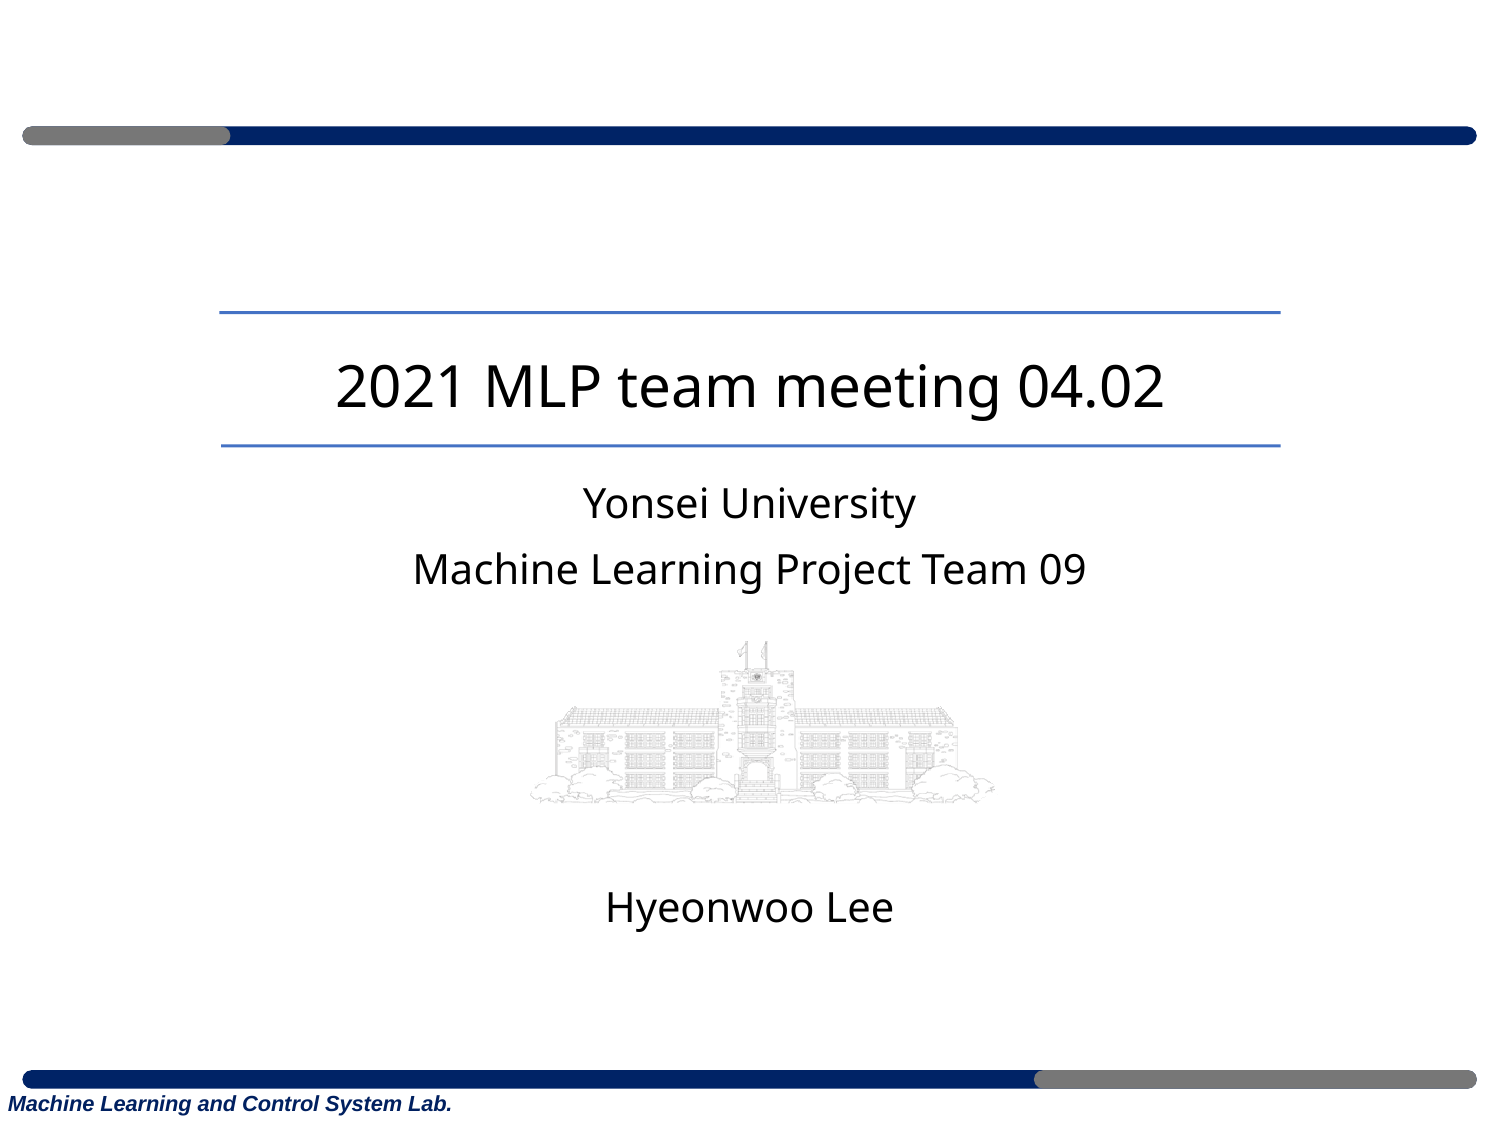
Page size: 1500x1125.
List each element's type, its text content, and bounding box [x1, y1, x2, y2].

title 2021 MLP team meeting 04.02 [305, 331, 1197, 429]
list Hyeonwoo Lee [187, 879, 1313, 948]
picture [484, 647, 1016, 804]
subtitle Yonsei University Machine Learning Project Team 09 [187, 474, 1313, 647]
